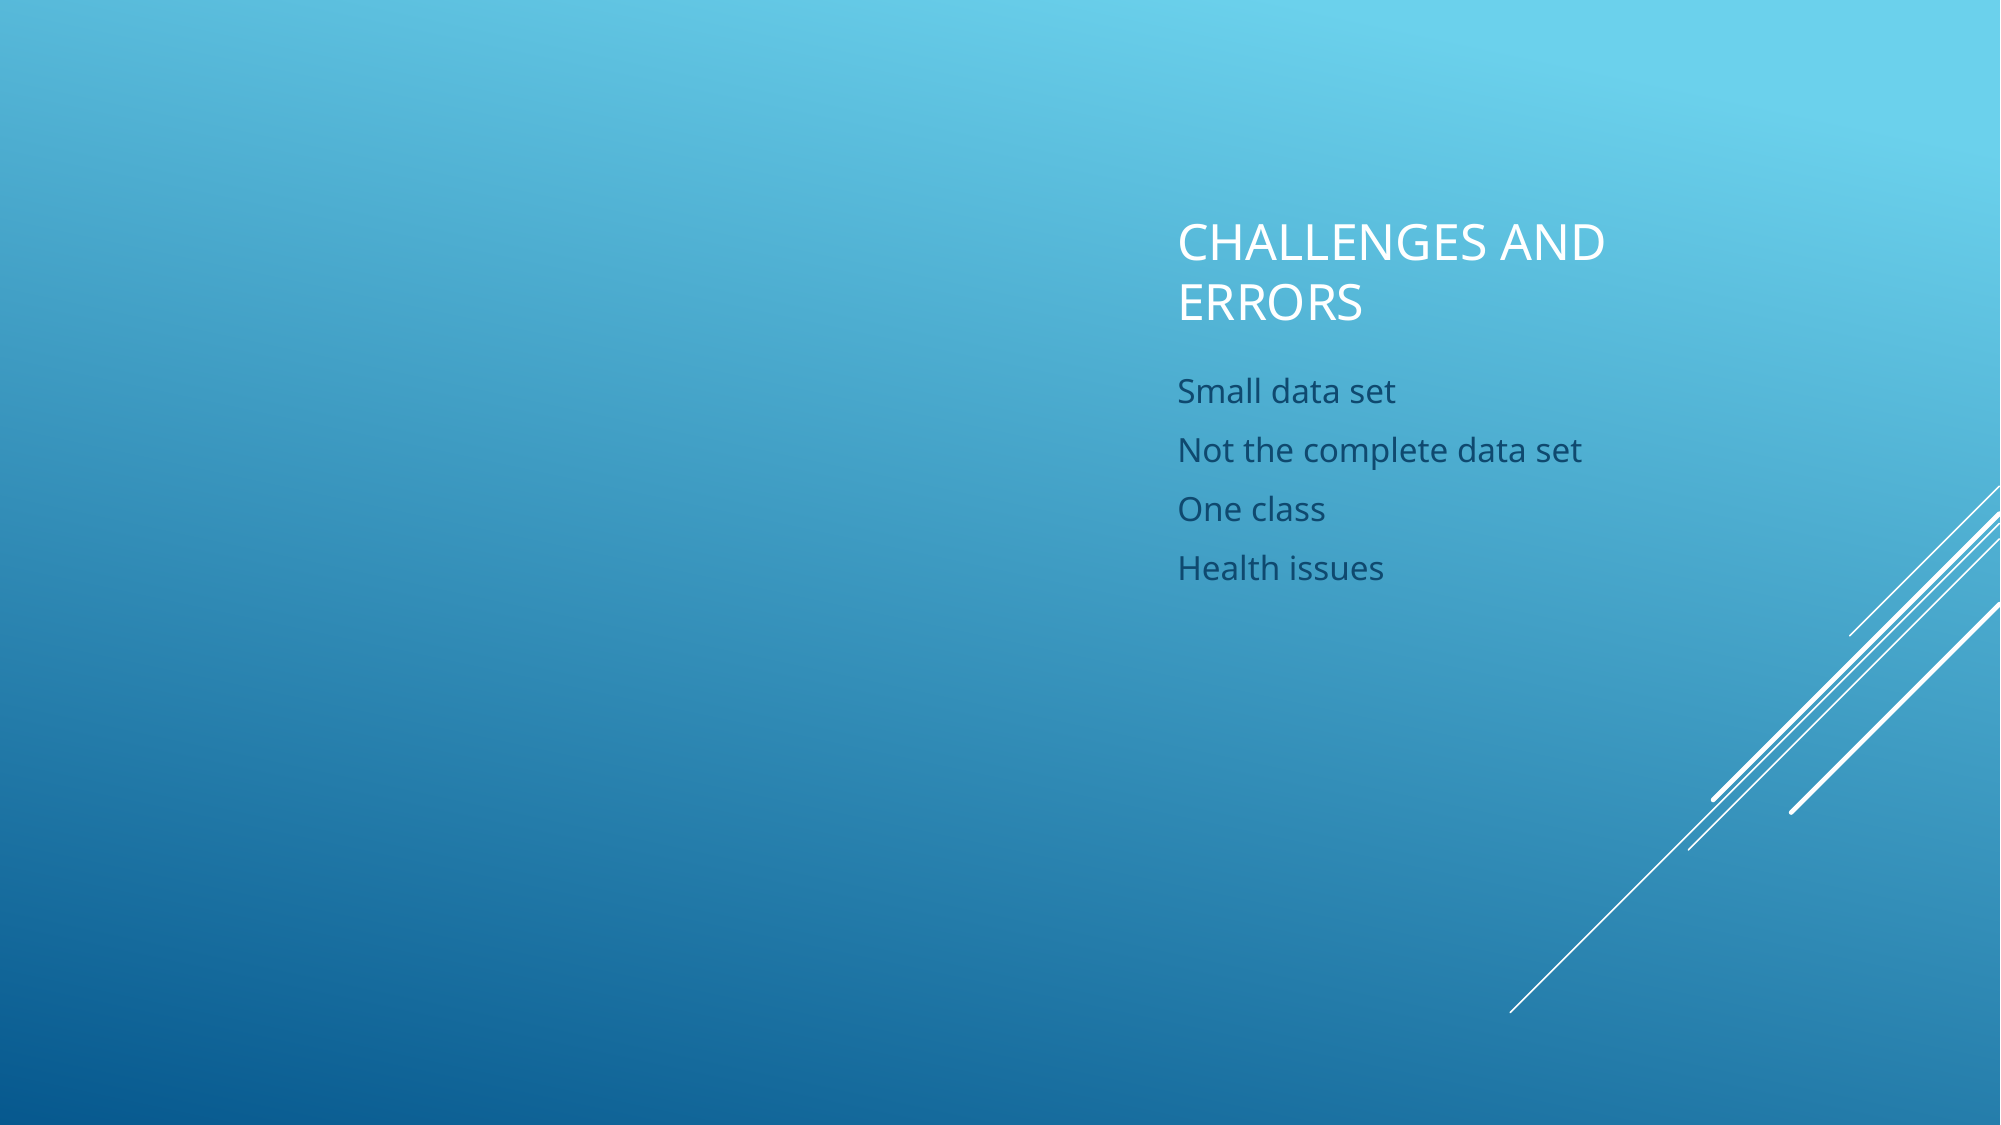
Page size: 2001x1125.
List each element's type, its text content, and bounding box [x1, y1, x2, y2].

title Challenges and Errors [1162, 112, 1763, 338]
list Small data set Not the complete data set One class Health issues [1162, 362, 1763, 706]
